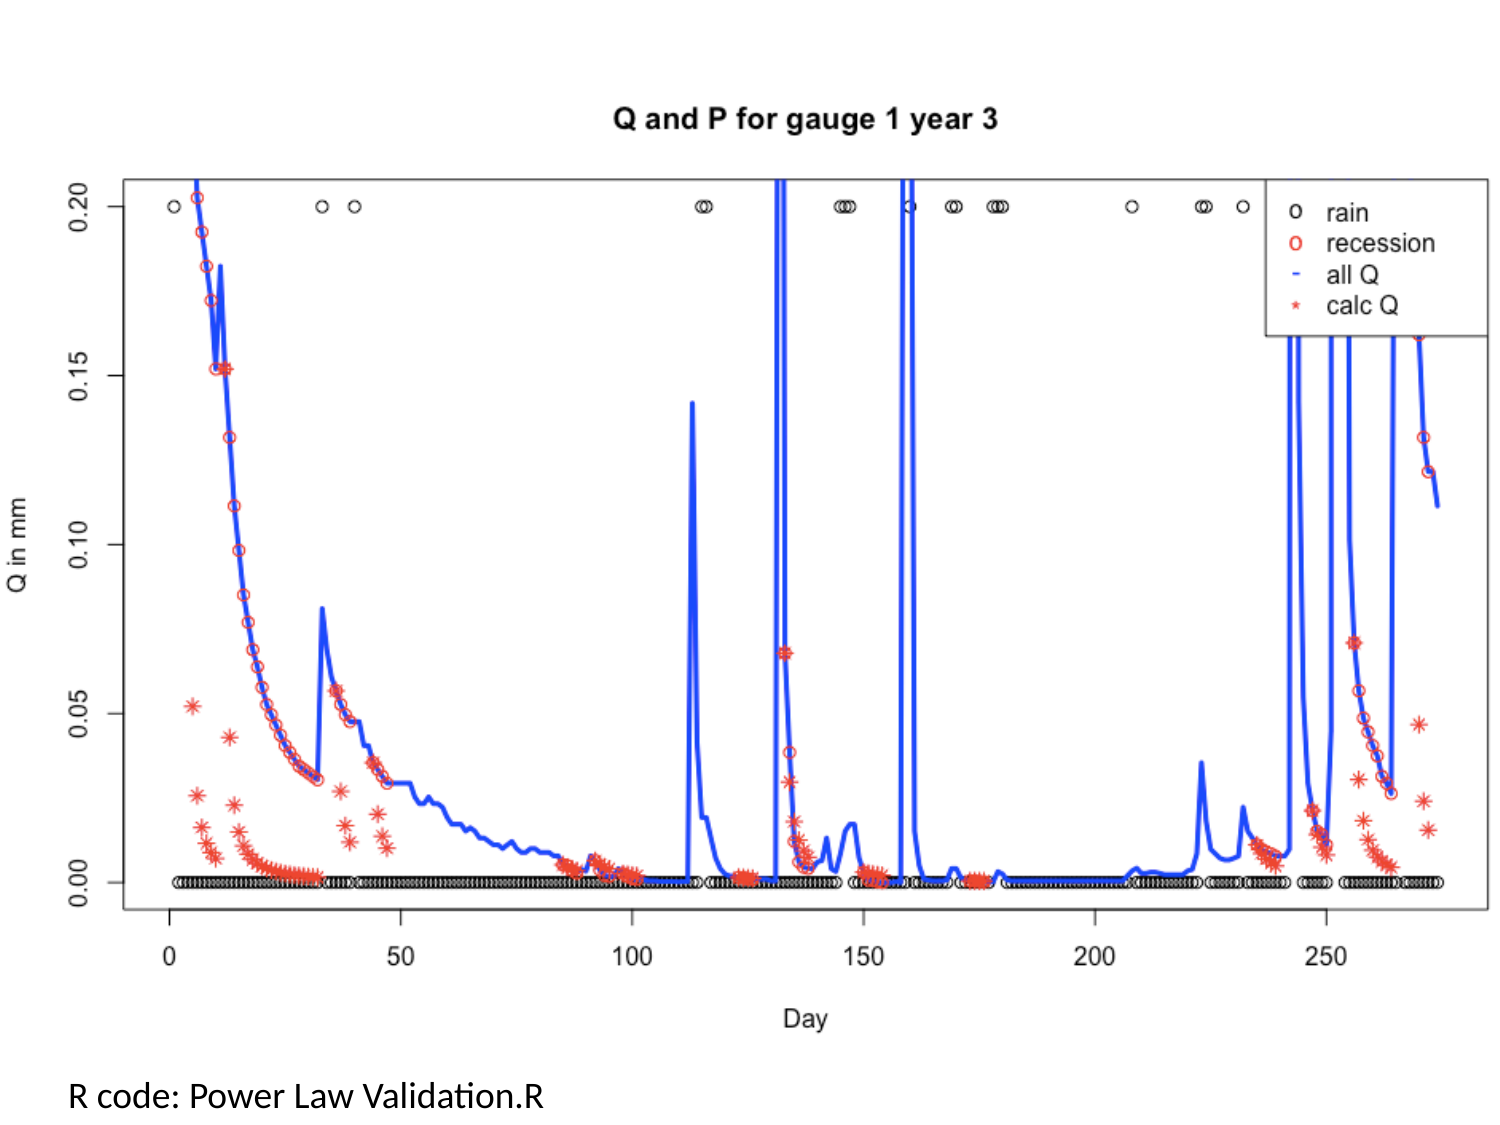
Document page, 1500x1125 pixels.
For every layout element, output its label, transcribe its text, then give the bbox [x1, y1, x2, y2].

picture [0, 83, 1500, 1039]
text_box R code: Power Law Validation.R [53, 1063, 560, 1123]
